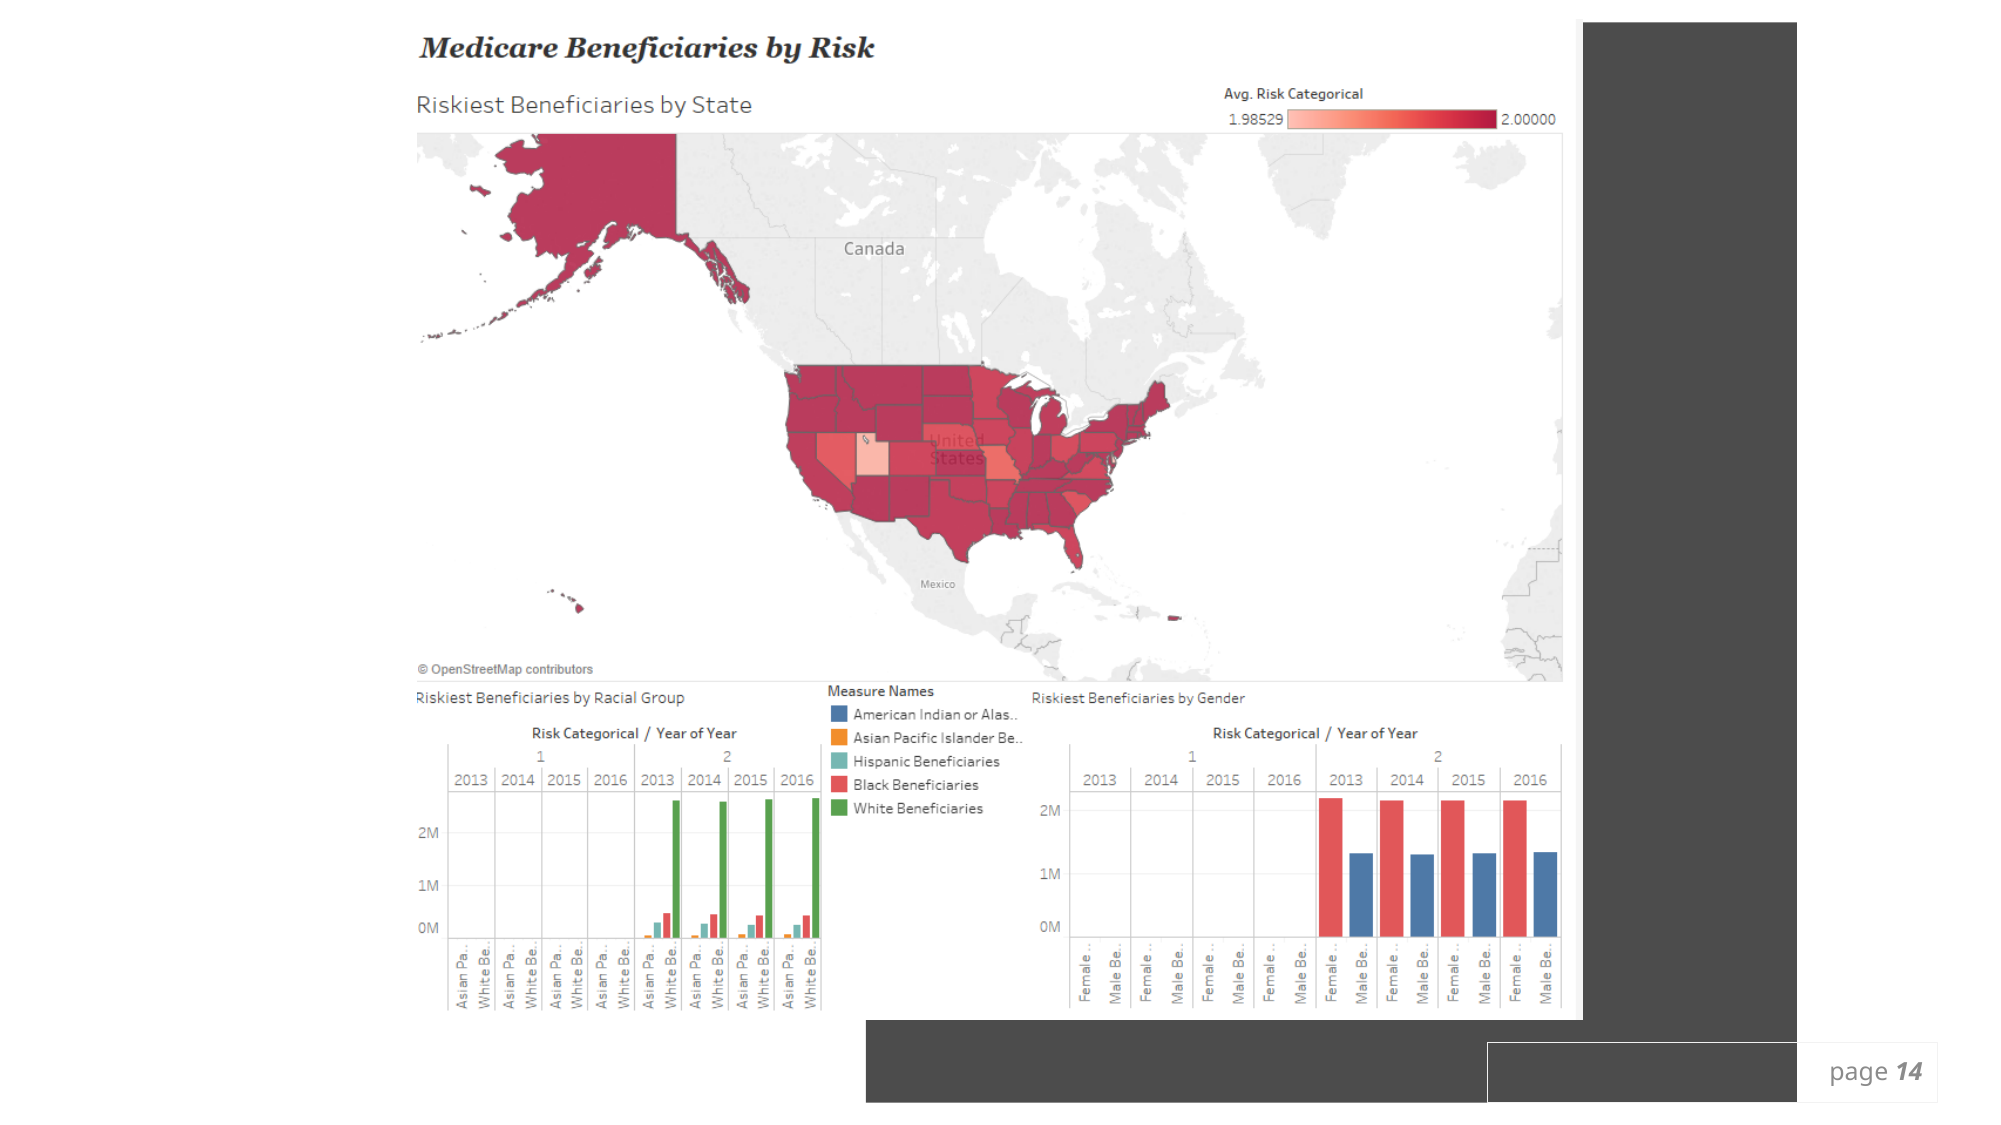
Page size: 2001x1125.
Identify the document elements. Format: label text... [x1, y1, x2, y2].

slide_number page 14 [1487, 1042, 1938, 1103]
picture [417, 19, 1583, 1020]
